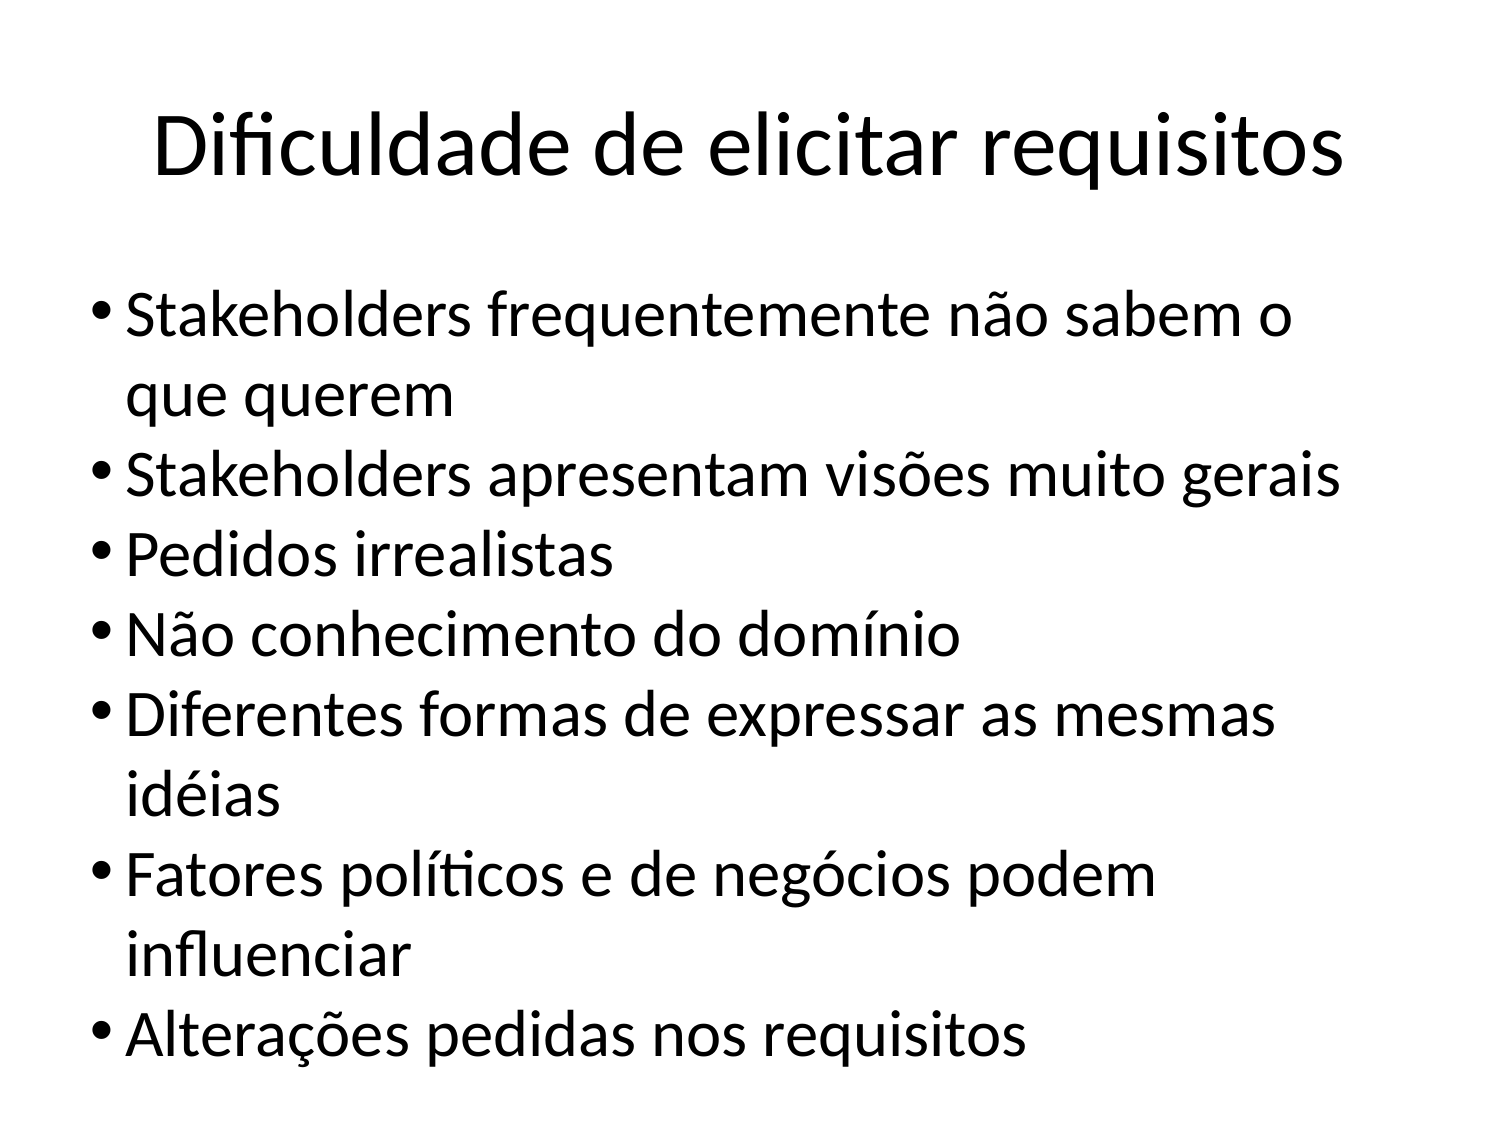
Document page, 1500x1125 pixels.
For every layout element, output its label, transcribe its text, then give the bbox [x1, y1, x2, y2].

text_box Dificuldade de elicitar requisitos [74, 45, 1425, 233]
text_box Stakeholders frequentemente não sabem o que querem Stakeholders apresentam visões muito gerais Pedidos irrealistas Não conhecimento do domínio Diferentes formas de expressar as mesmas idéias Fatores políticos e de negócios podem influenciar Alterações pedidas nos requisitos [74, 262, 1425, 1005]
